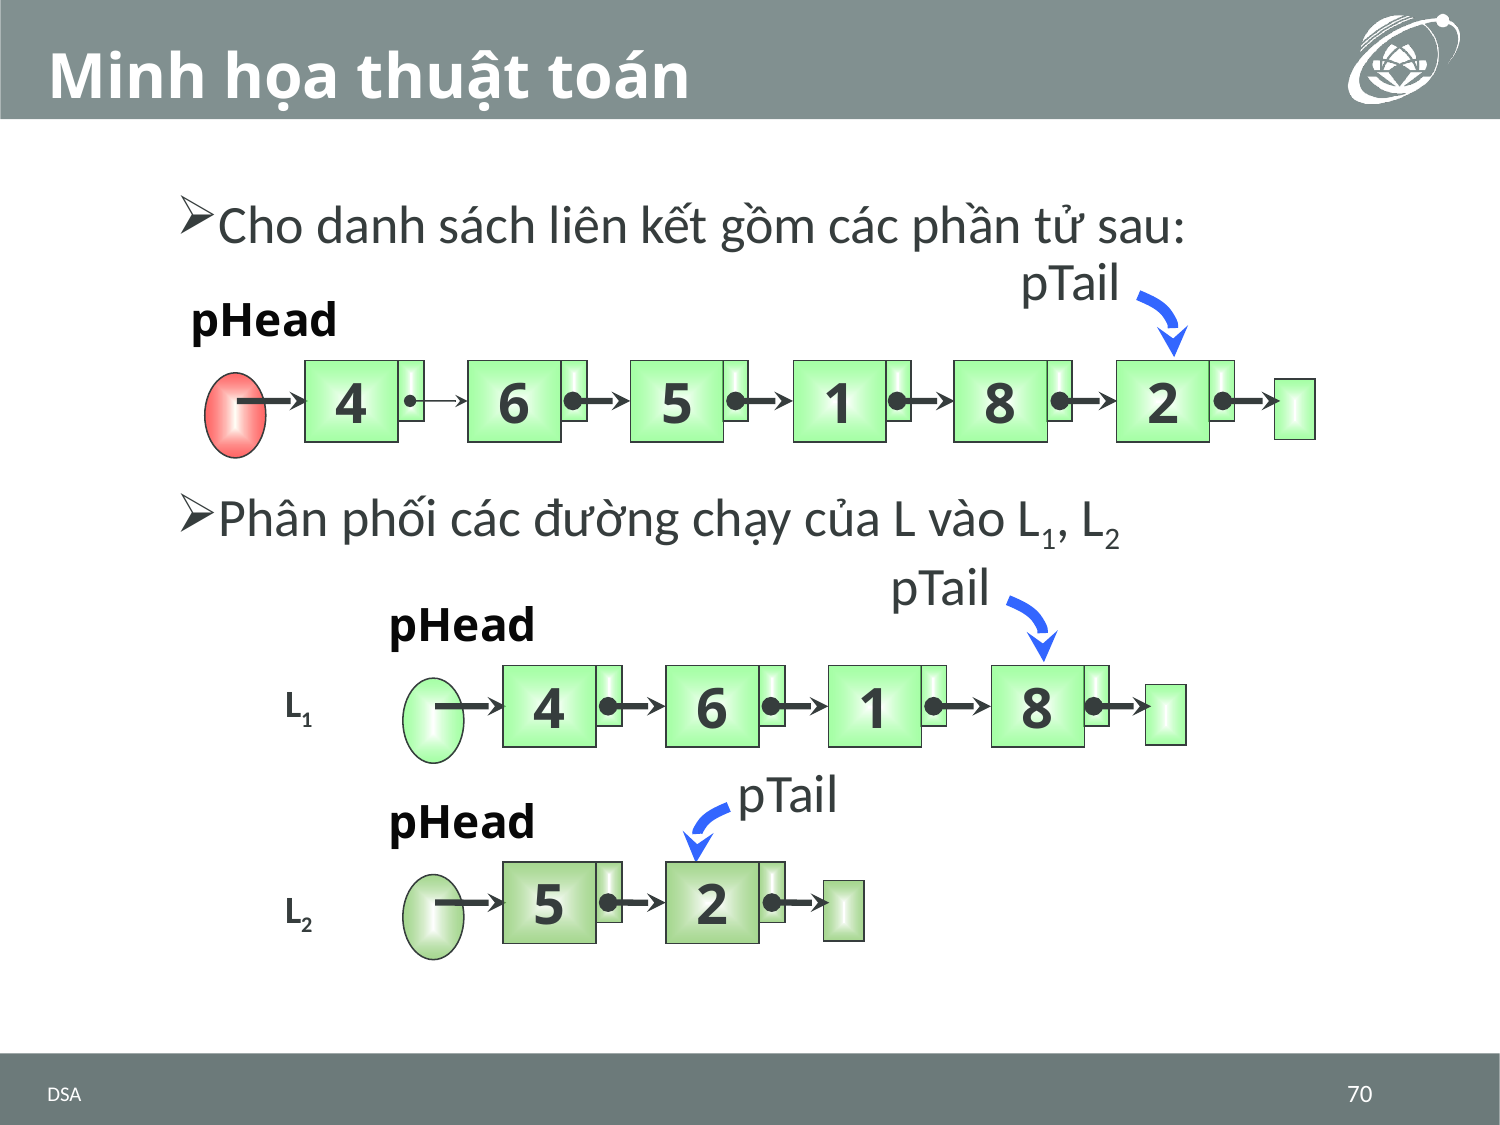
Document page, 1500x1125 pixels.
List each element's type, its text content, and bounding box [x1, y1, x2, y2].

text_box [182, 246, 1316, 458]
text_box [270, 758, 865, 960]
text_box Cho danh sách liên kết gồm các phần tử sau: [161, 182, 1361, 326]
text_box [270, 551, 1187, 764]
footer DSA [32, 1073, 1075, 1113]
slide_number 70 [1270, 1073, 1388, 1113]
title Minh họa thuật toán [32, 0, 1468, 120]
text_box Phân phối các đường chạy của L vào L1, L2 [161, 475, 1361, 564]
